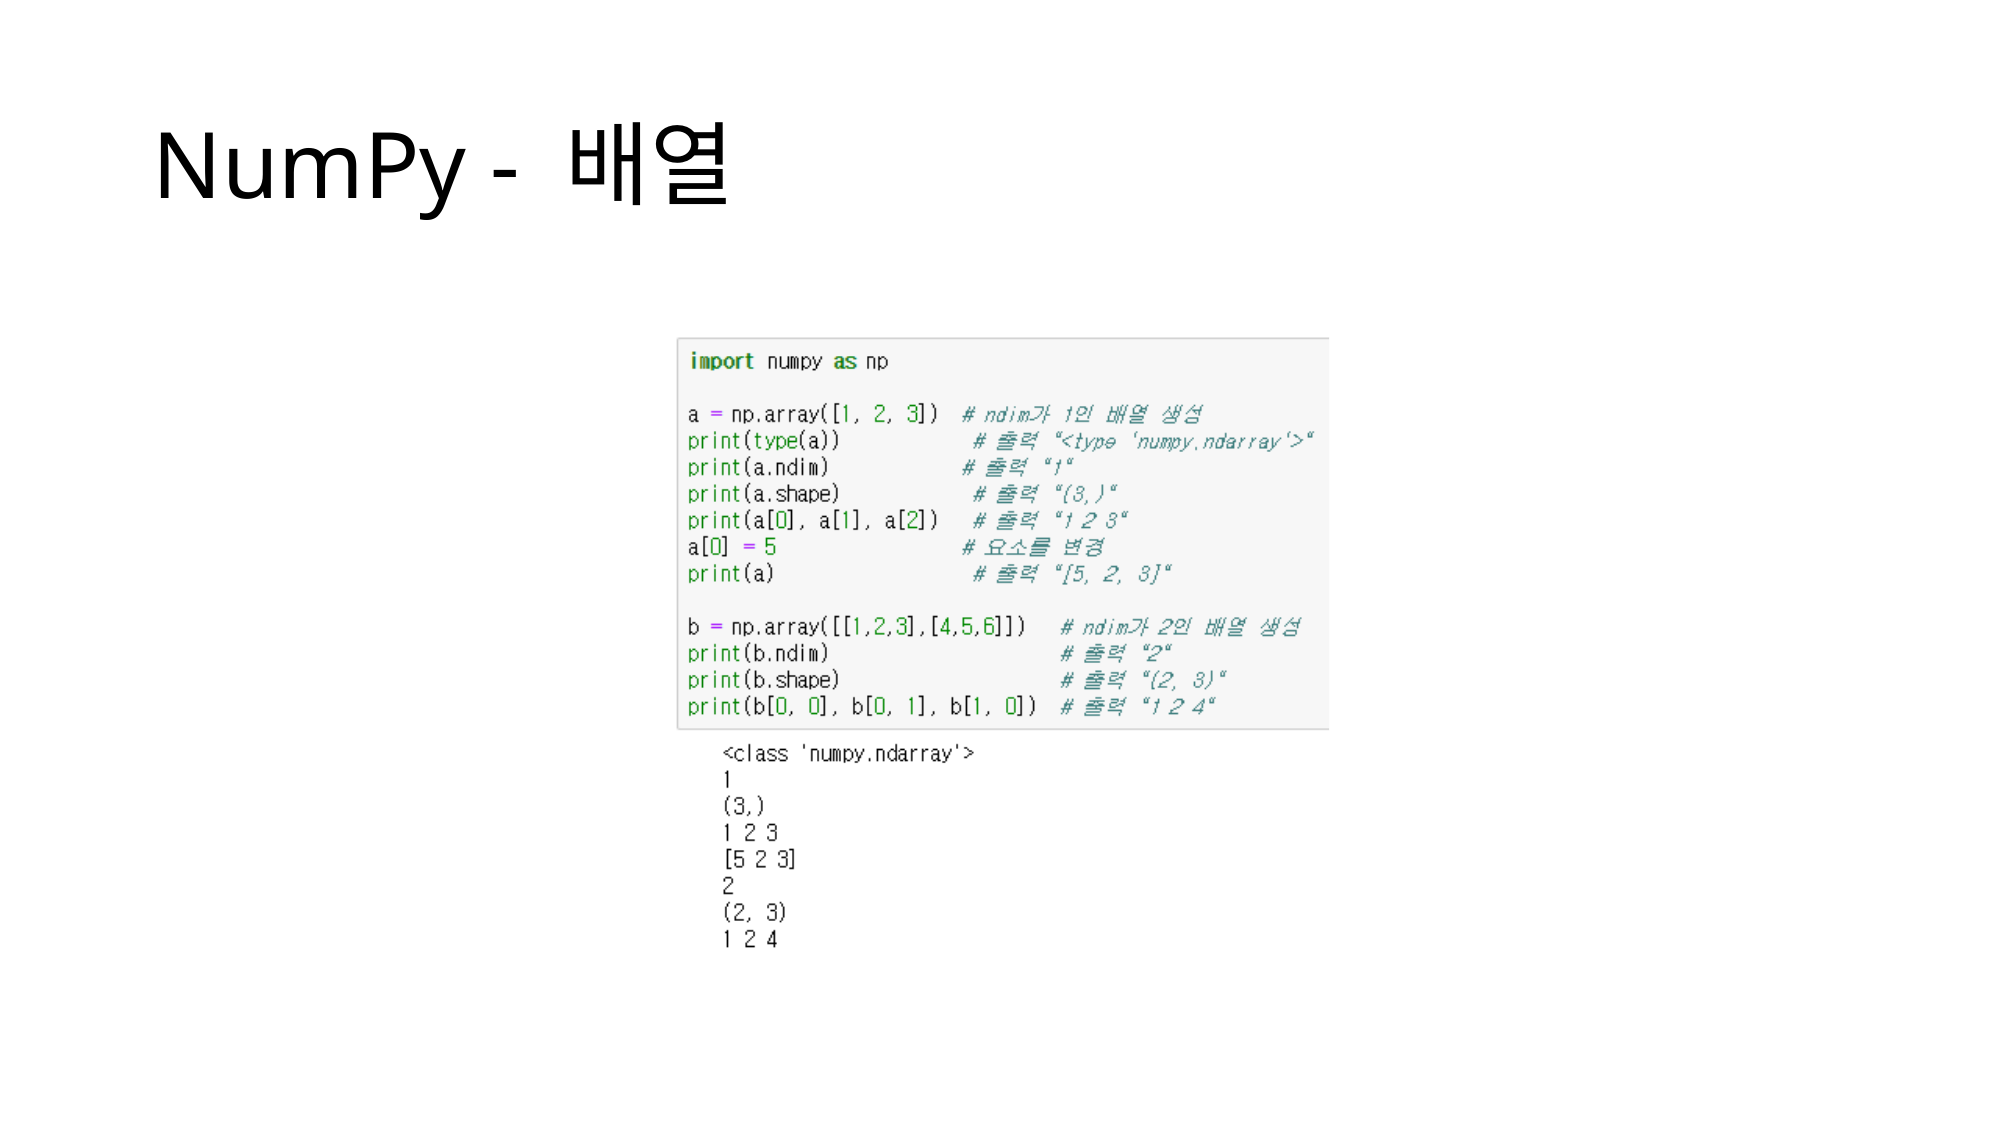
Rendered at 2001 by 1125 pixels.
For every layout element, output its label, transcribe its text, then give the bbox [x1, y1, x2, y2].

title NumPy - 배열 [137, 59, 1863, 278]
picture [670, 329, 1330, 984]
